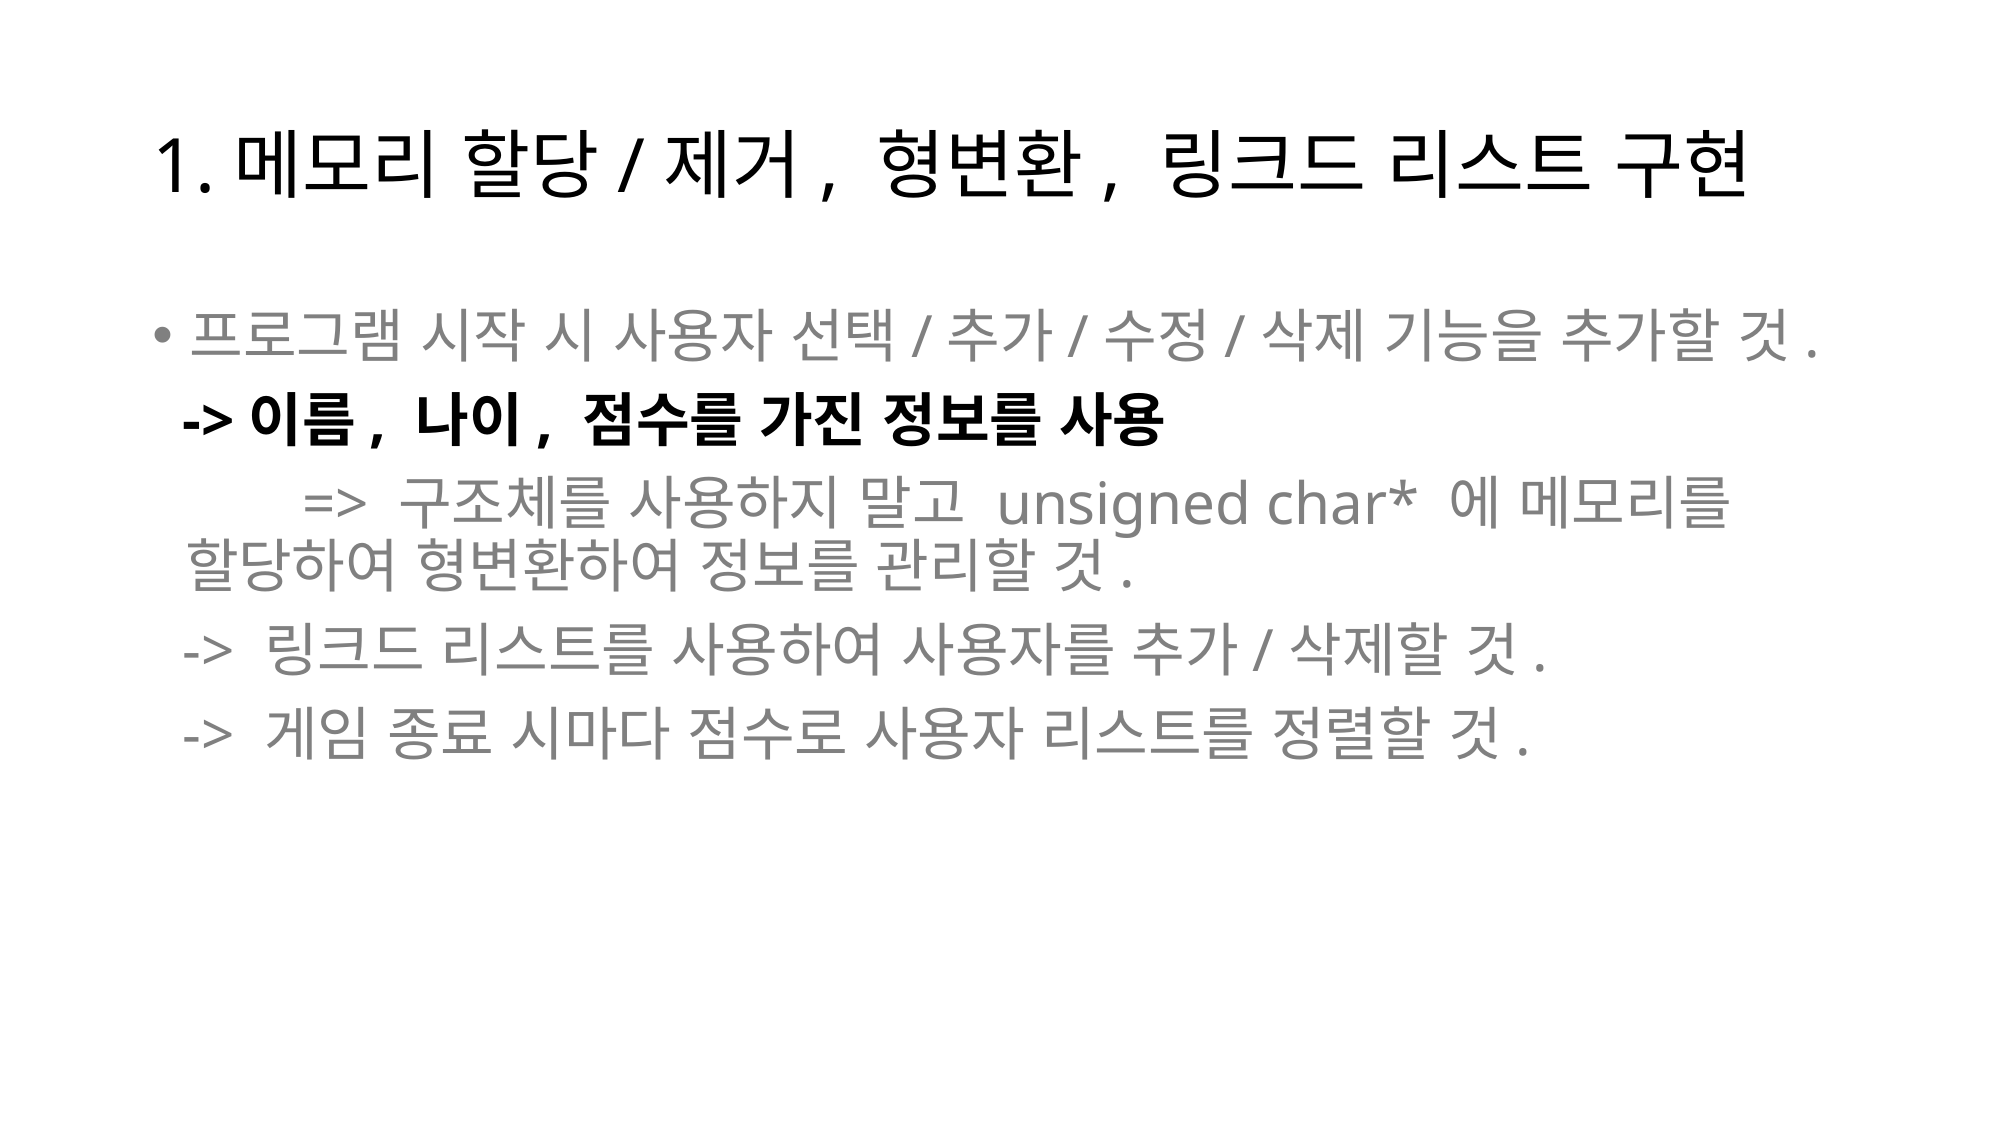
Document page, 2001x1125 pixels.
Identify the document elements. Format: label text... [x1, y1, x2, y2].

title 1.메모리 할당/제거, 형변환, 링크드 리스트 구현 [137, 59, 1863, 278]
list 프로그램 시작 시 사용자 선택/추가/수정/삭제 기능을 추가할 것. ->이름, 나이, 점수를 가진 정보를 사용 => 구조체를 사용하지 말고 unsigned char* 에 메모리를 할당하여 형변환하여 정보를 관리할 것. -> 링크드 리스트를 사용하여 사용자를 추가/삭제할 것. -> 게임 종료 시마다 점수로 사용자 리스트를 정렬할 것. [137, 299, 1863, 1014]
